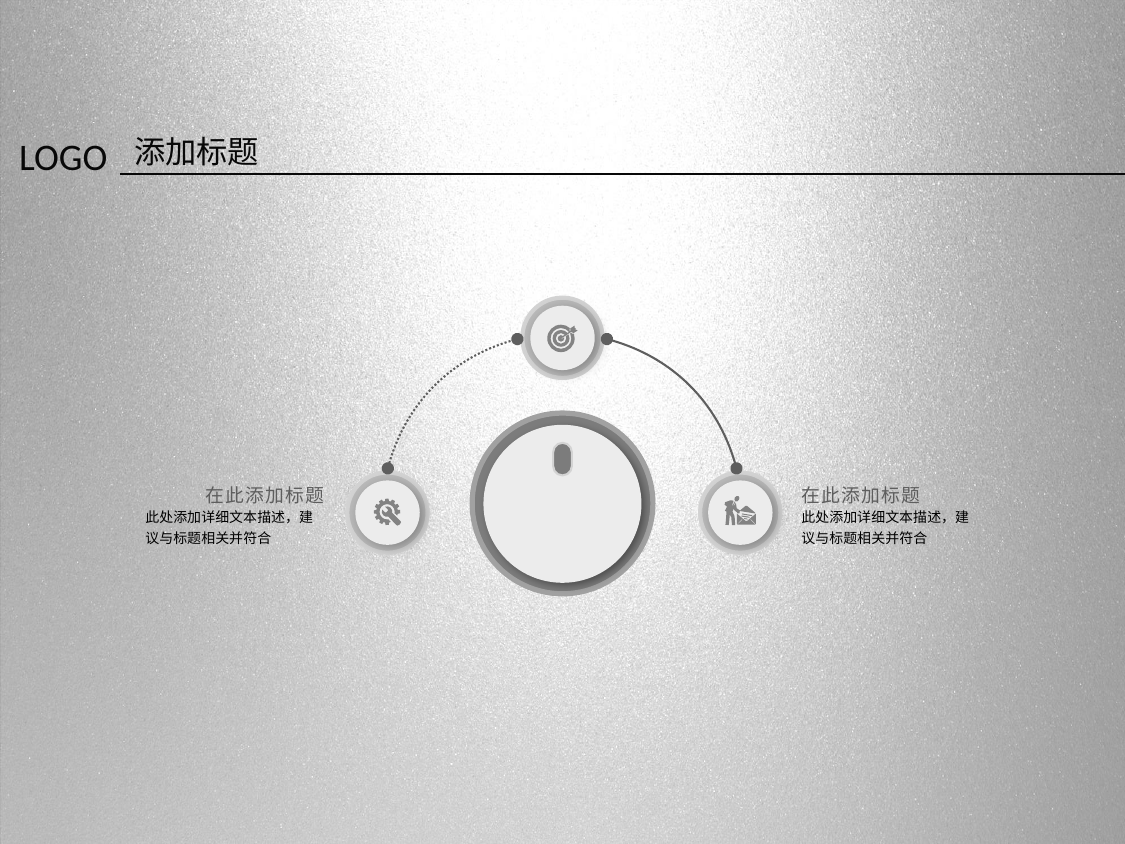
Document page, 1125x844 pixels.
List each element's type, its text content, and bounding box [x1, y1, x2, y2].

picture [0, 0, 1125, 844]
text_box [347, 472, 428, 553]
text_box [724, 495, 757, 526]
text_box [608, 332, 743, 470]
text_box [786, 475, 1004, 555]
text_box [471, 412, 654, 595]
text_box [121, 475, 339, 555]
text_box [522, 297, 603, 379]
text_box [381, 332, 516, 470]
text_box LOGO [4, 125, 129, 186]
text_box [373, 498, 402, 526]
text_box 添加标题 [119, 124, 539, 173]
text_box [699, 472, 781, 553]
